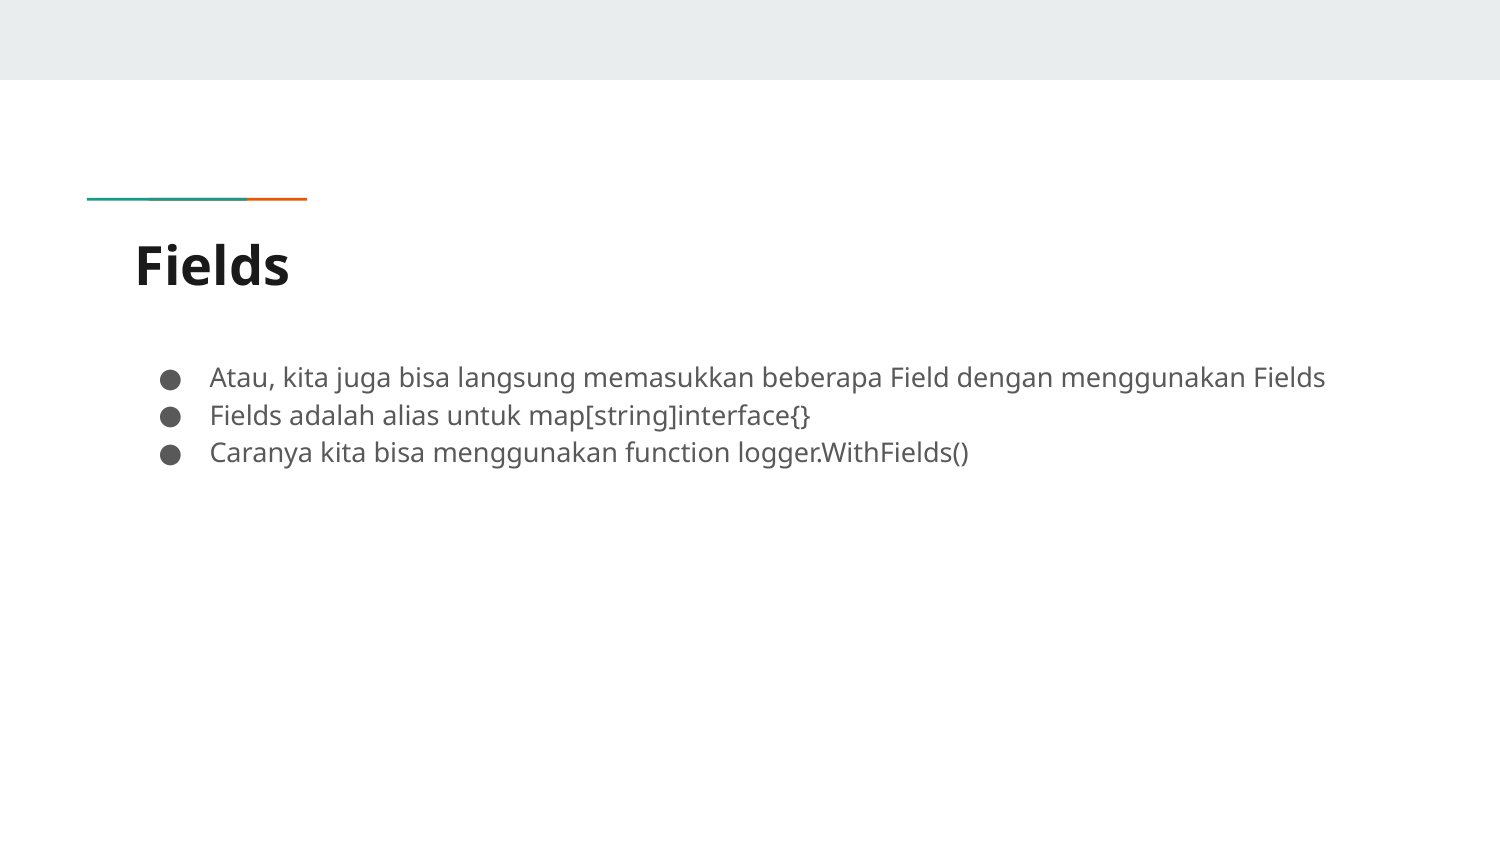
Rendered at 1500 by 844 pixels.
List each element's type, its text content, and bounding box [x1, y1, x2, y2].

title Fields [119, 216, 1381, 305]
list Atau, kita juga bisa langsung memasukkan beberapa Field dengan menggunakan Fields Fields adalah alias untuk map[string]interface{} Caranya kita bisa menggunakan function logger.WithFields() [119, 341, 1381, 712]
